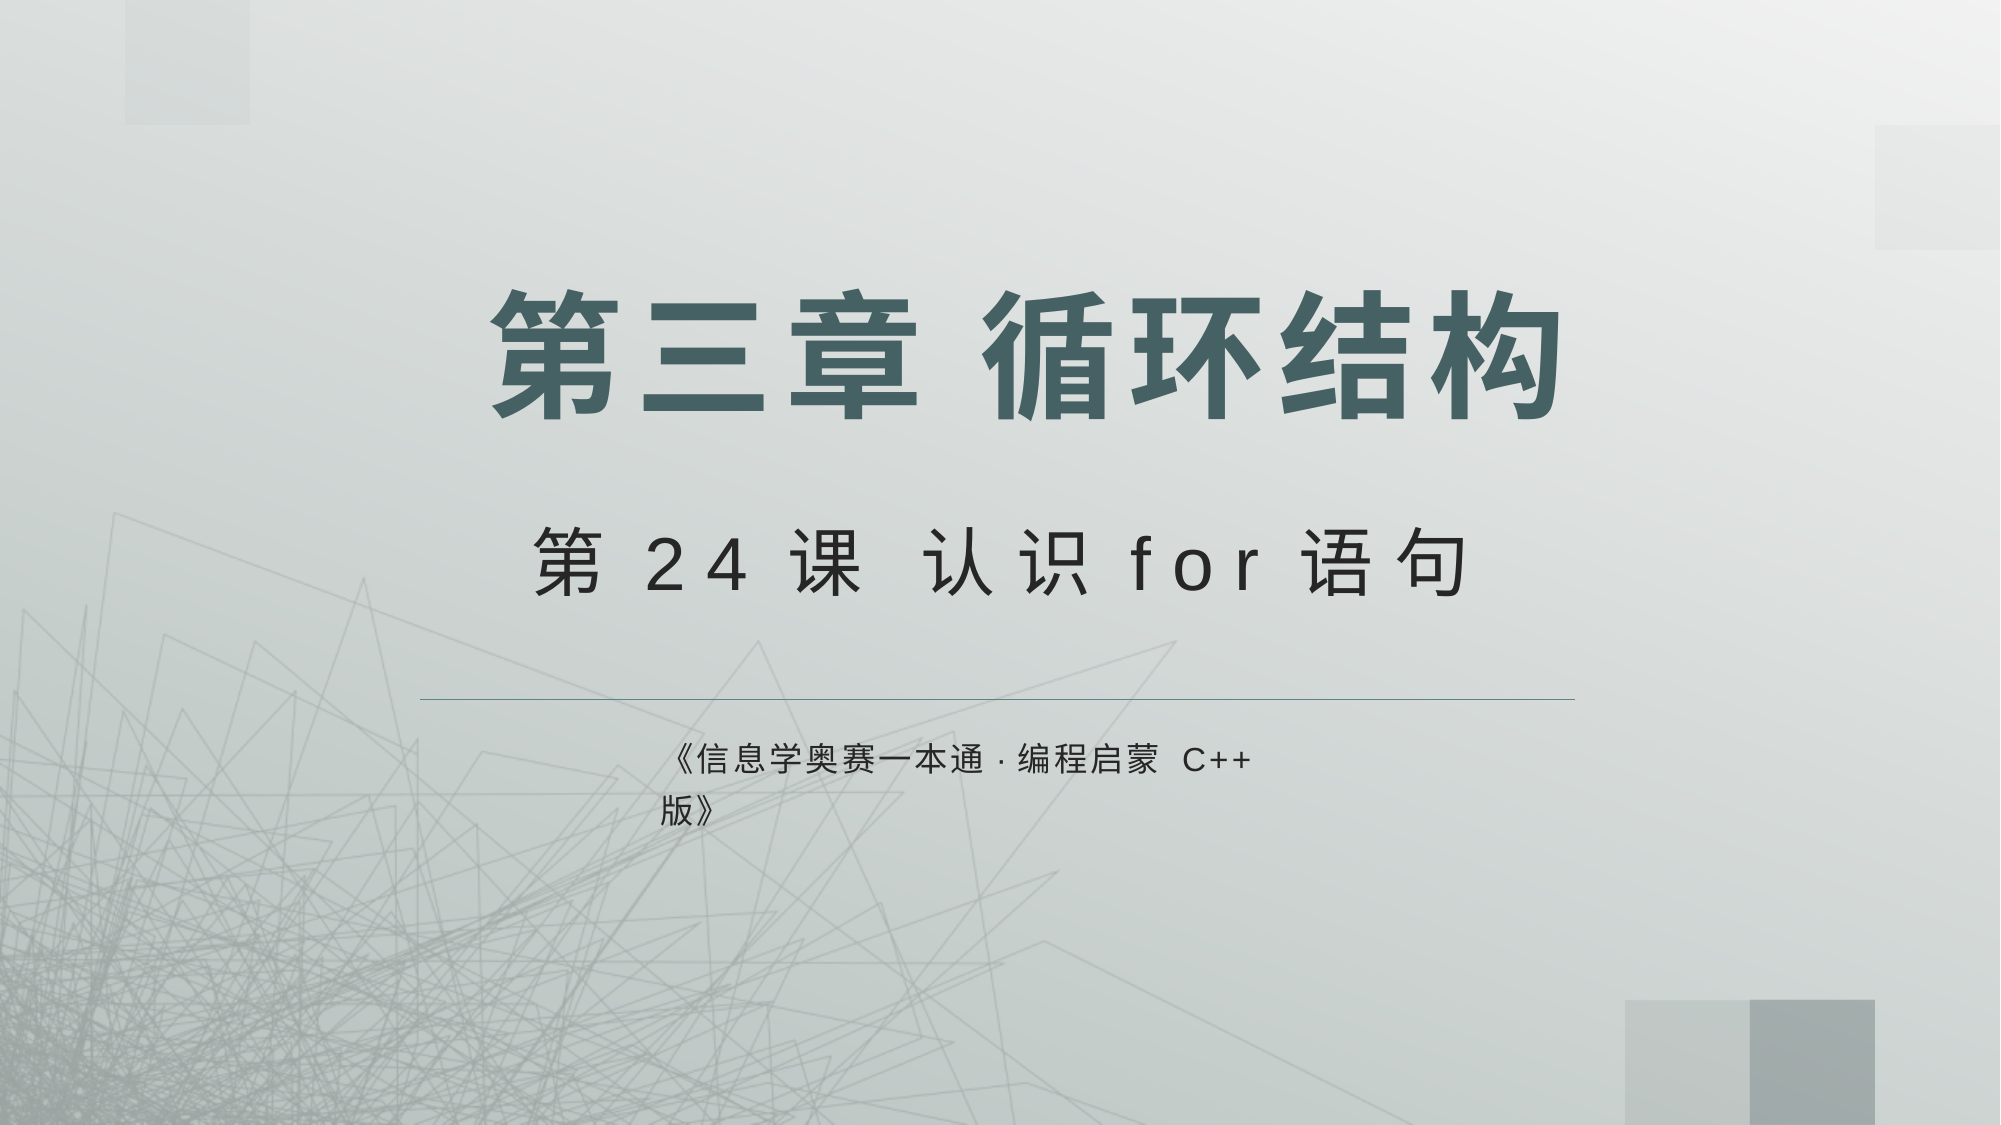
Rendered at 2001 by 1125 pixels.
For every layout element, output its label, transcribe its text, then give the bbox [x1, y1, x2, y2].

picture [0, 512, 1413, 1125]
list 第24课 认识for语句 [359, 480, 1641, 681]
text_box 《信息学奥赛一本通·编程启蒙 C++版》 [645, 719, 1333, 787]
title 第三章 循环结构 [386, 213, 1667, 443]
